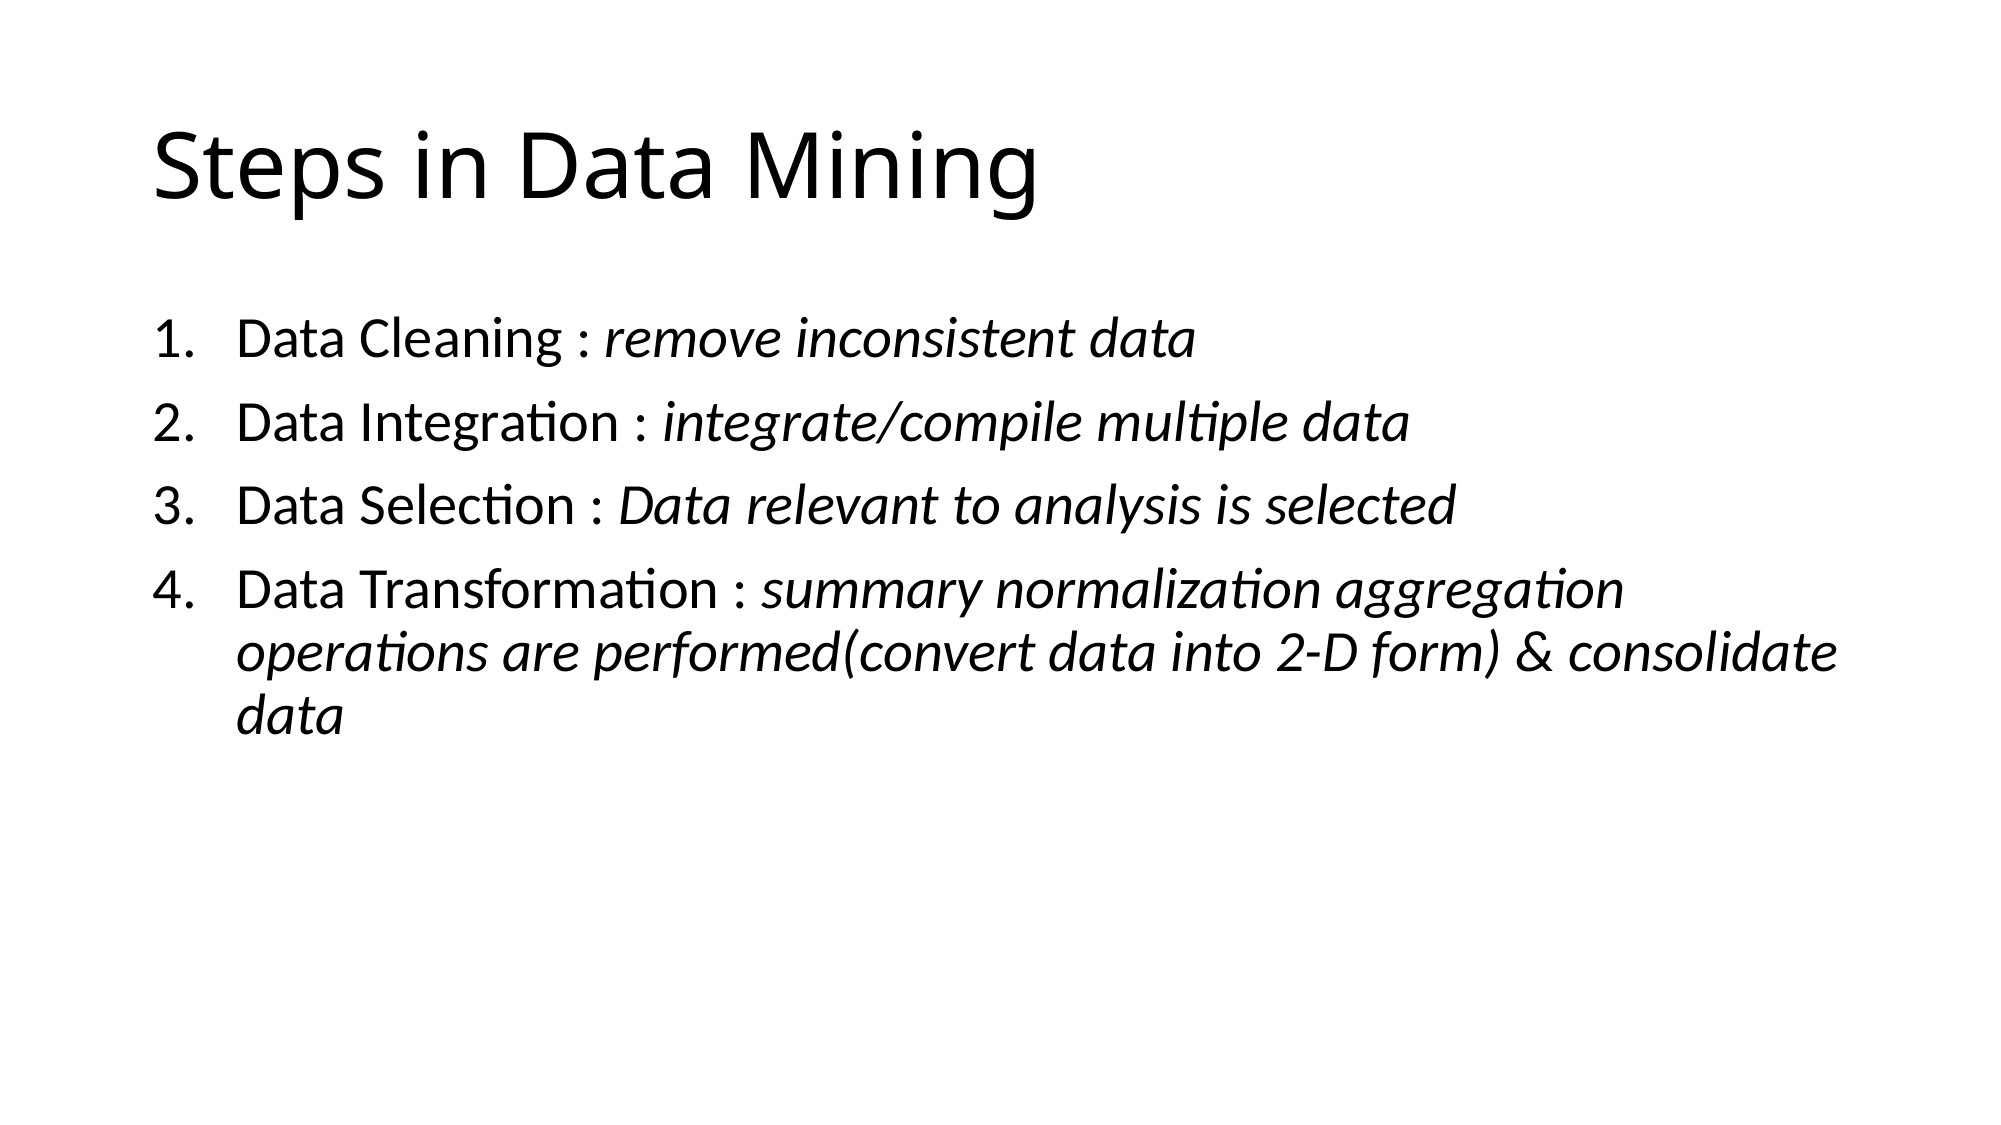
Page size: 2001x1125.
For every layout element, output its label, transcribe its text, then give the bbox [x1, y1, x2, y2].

title Steps in Data Mining [137, 59, 1863, 278]
list Data Cleaning : remove inconsistent data Data Integration : integrate/compile multiple data Data Selection : Data relevant to analysis is selected Data Transformation : summary normalization aggregation operations are performed(convert data into 2-D form) & consolidate data [137, 299, 1863, 1014]
